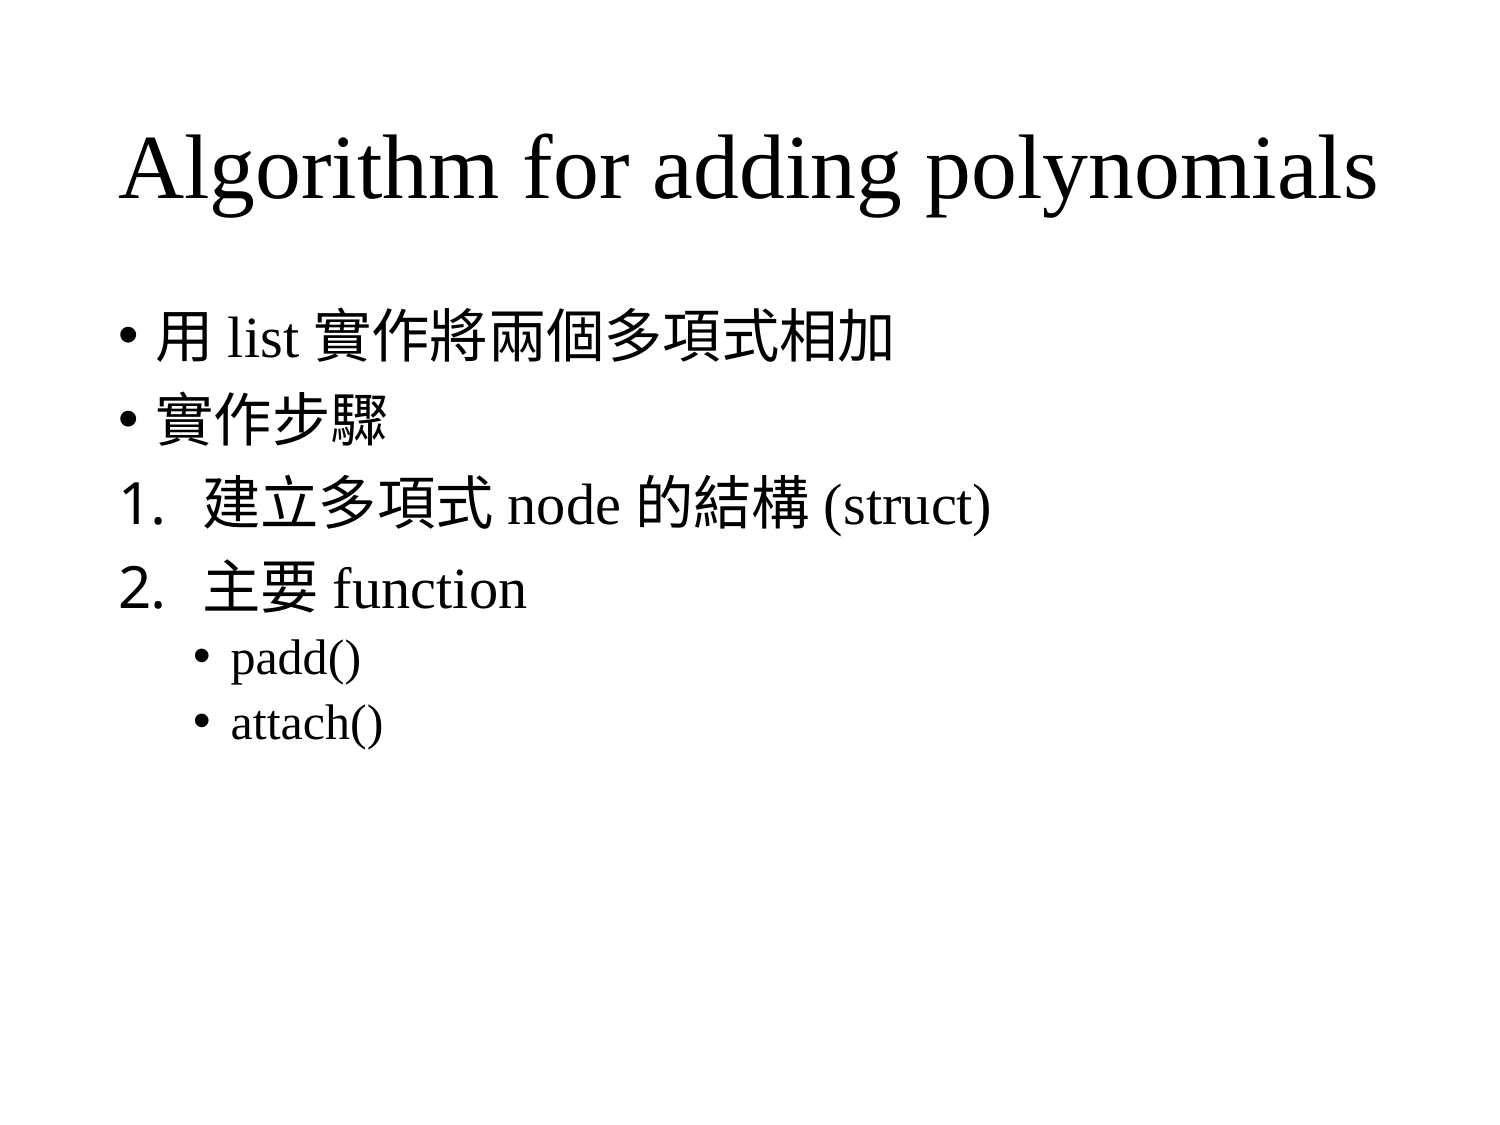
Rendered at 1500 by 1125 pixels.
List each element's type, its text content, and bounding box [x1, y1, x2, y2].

title Algorithm for adding polynomials [103, 59, 1447, 278]
list 用list實作將兩個多項式相加 實作步驟 建立多項式node的結構(struct) 主要function padd() attach() [103, 299, 1397, 1014]
